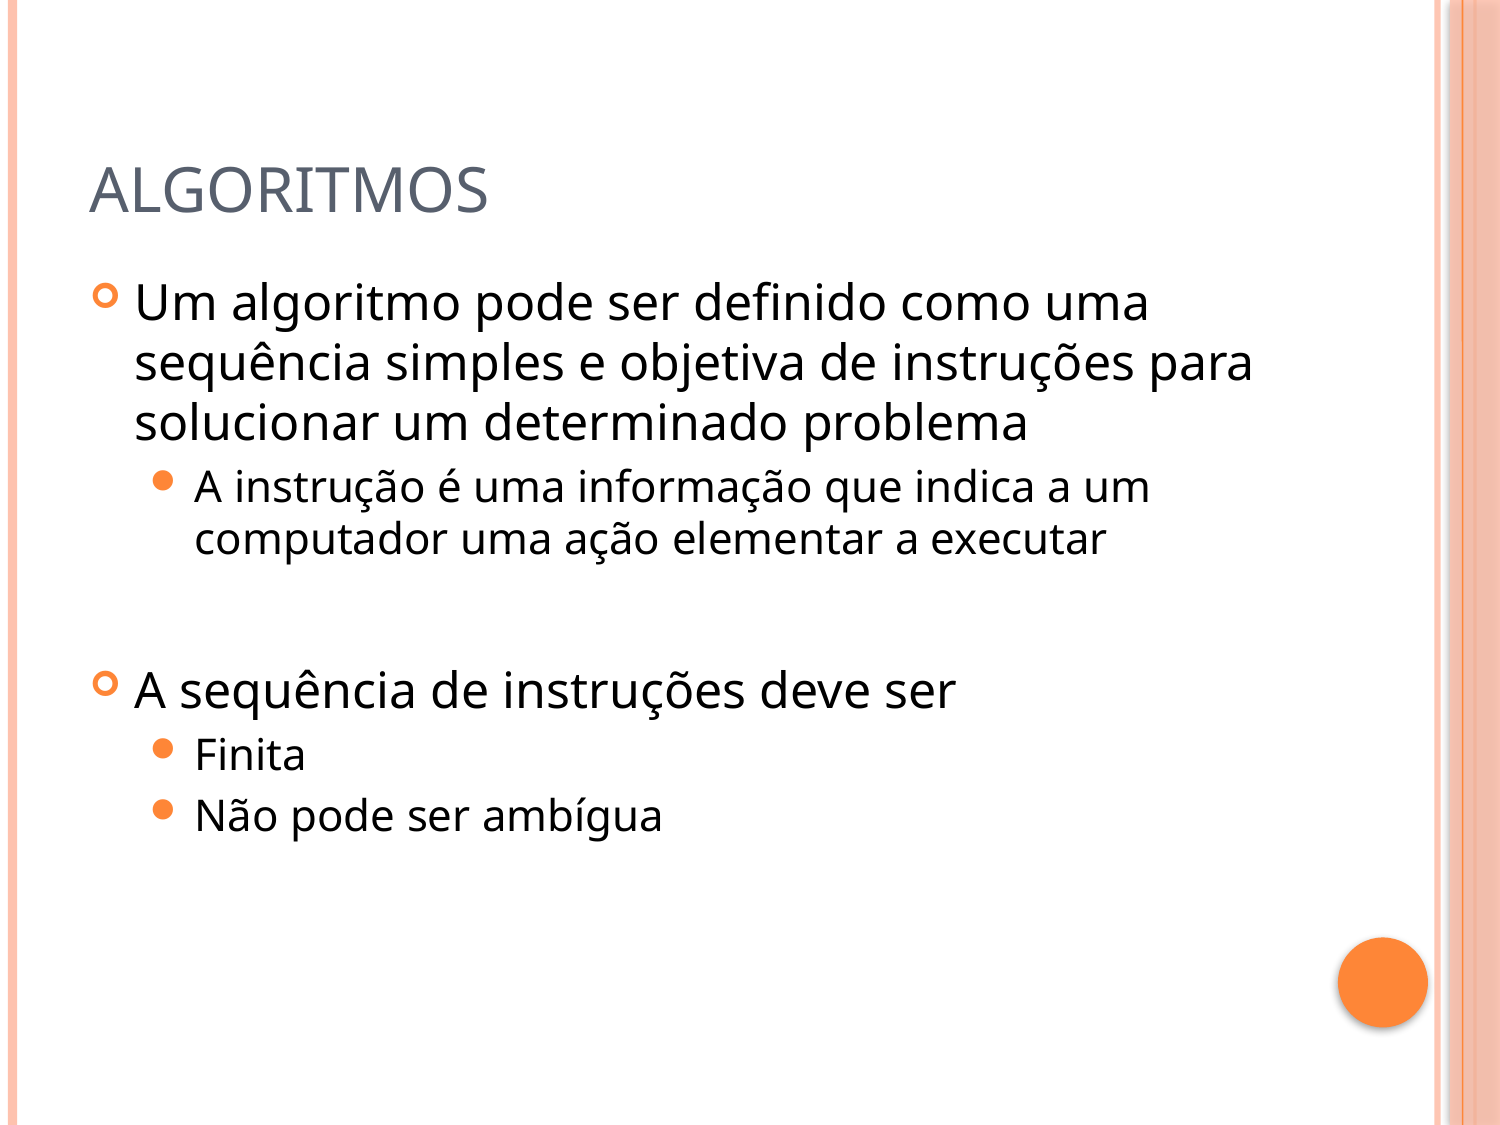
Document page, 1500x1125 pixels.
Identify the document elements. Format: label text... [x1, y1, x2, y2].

title Algoritmos [75, 45, 1300, 233]
list Um algoritmo pode ser definido como uma sequência simples e objetiva de instruções para solucionar um determinado problema A instrução é uma informação que indica a um computador uma ação elementar a executar A sequência de instruções deve ser Finita Não pode ser ambígua [75, 262, 1300, 1062]
